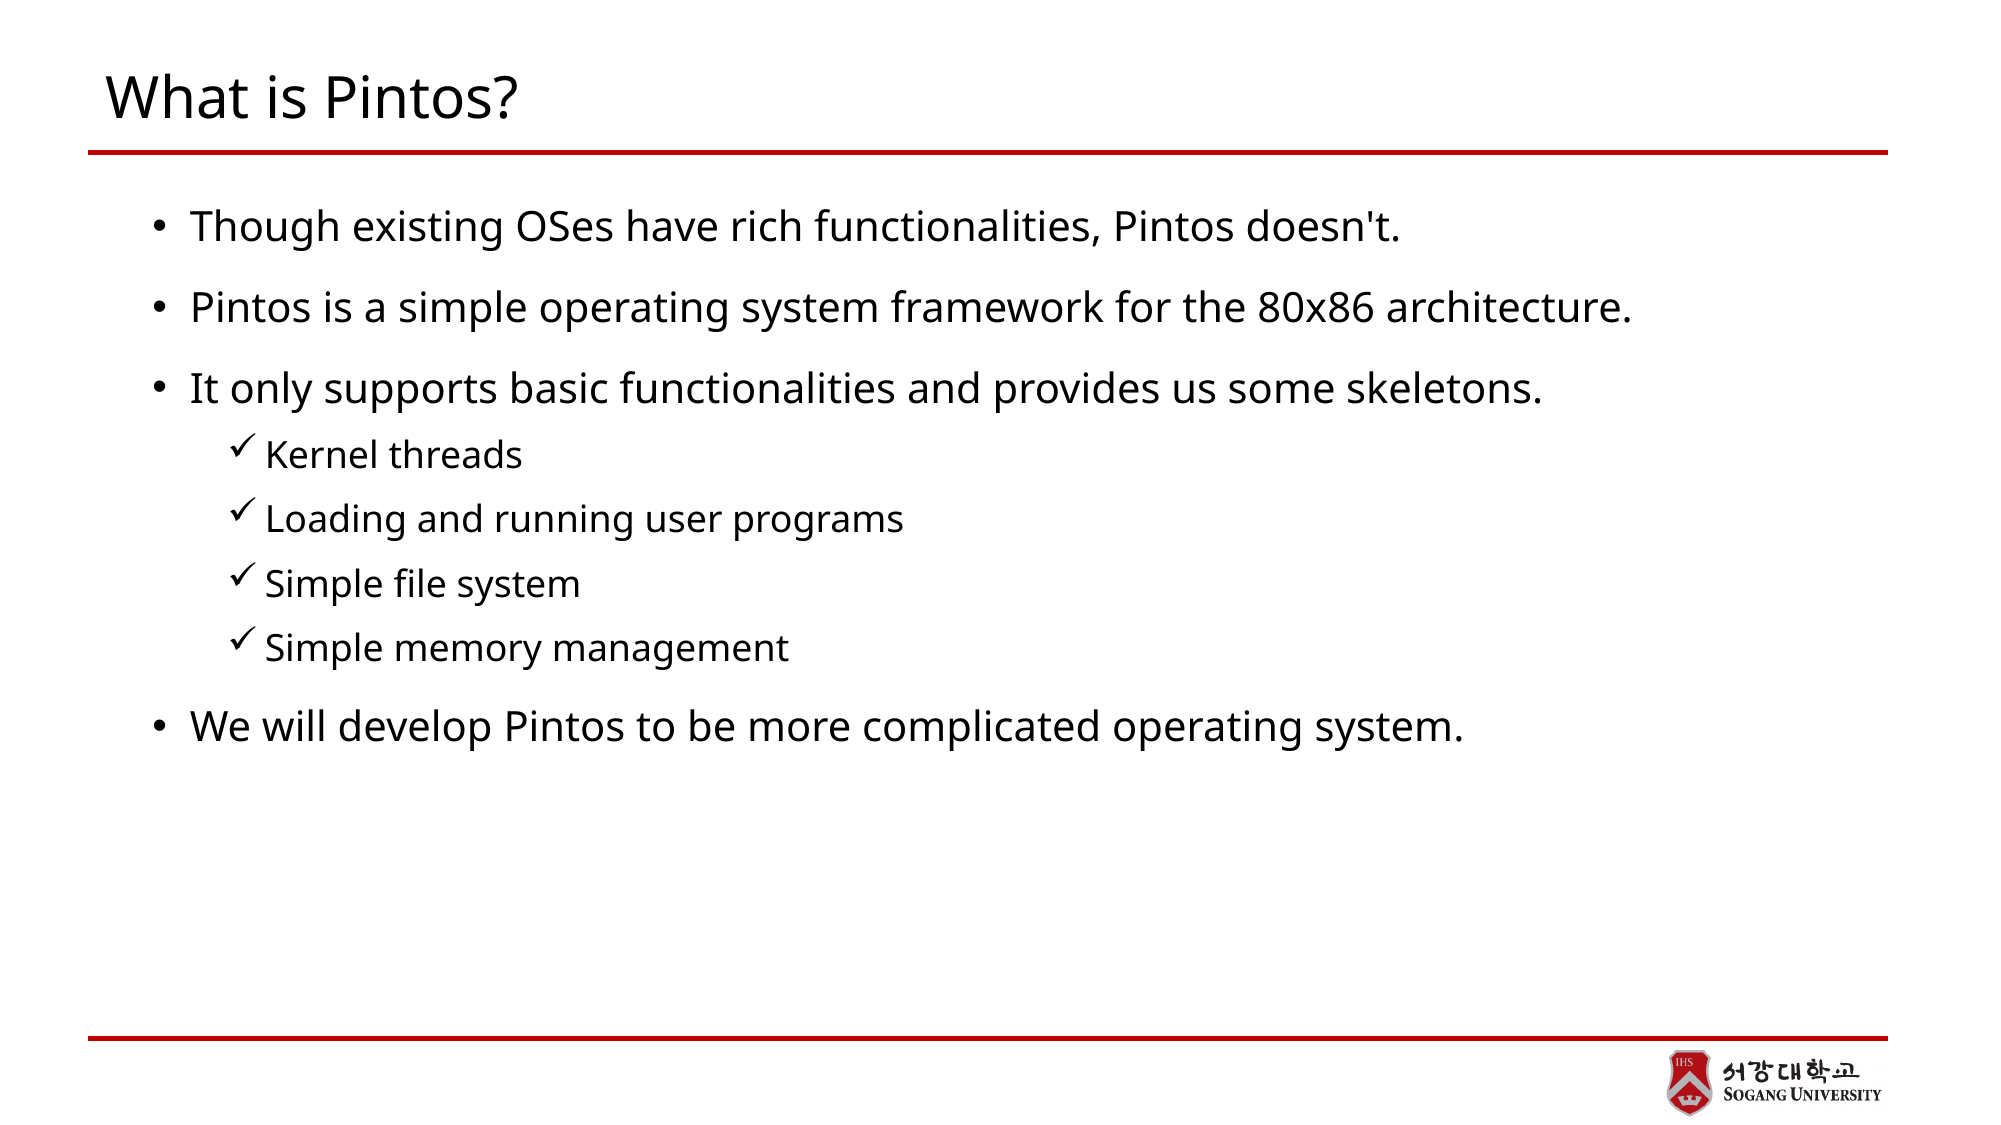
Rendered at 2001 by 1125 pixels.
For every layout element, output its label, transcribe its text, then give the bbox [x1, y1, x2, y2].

picture [1659, 1049, 1888, 1117]
title What is Pintos? [91, 61, 1817, 141]
list Though existing OSes have rich functionalities, Pintos doesn't. Pintos is a simple operating system framework for the 80x86 architecture. It only supports basic functionalities and provides us some skeletons. Kernel threads Loading and running user programs Simple file system Simple memory management We will develop Pintos to be more complicated operating system. [137, 182, 1863, 262]
